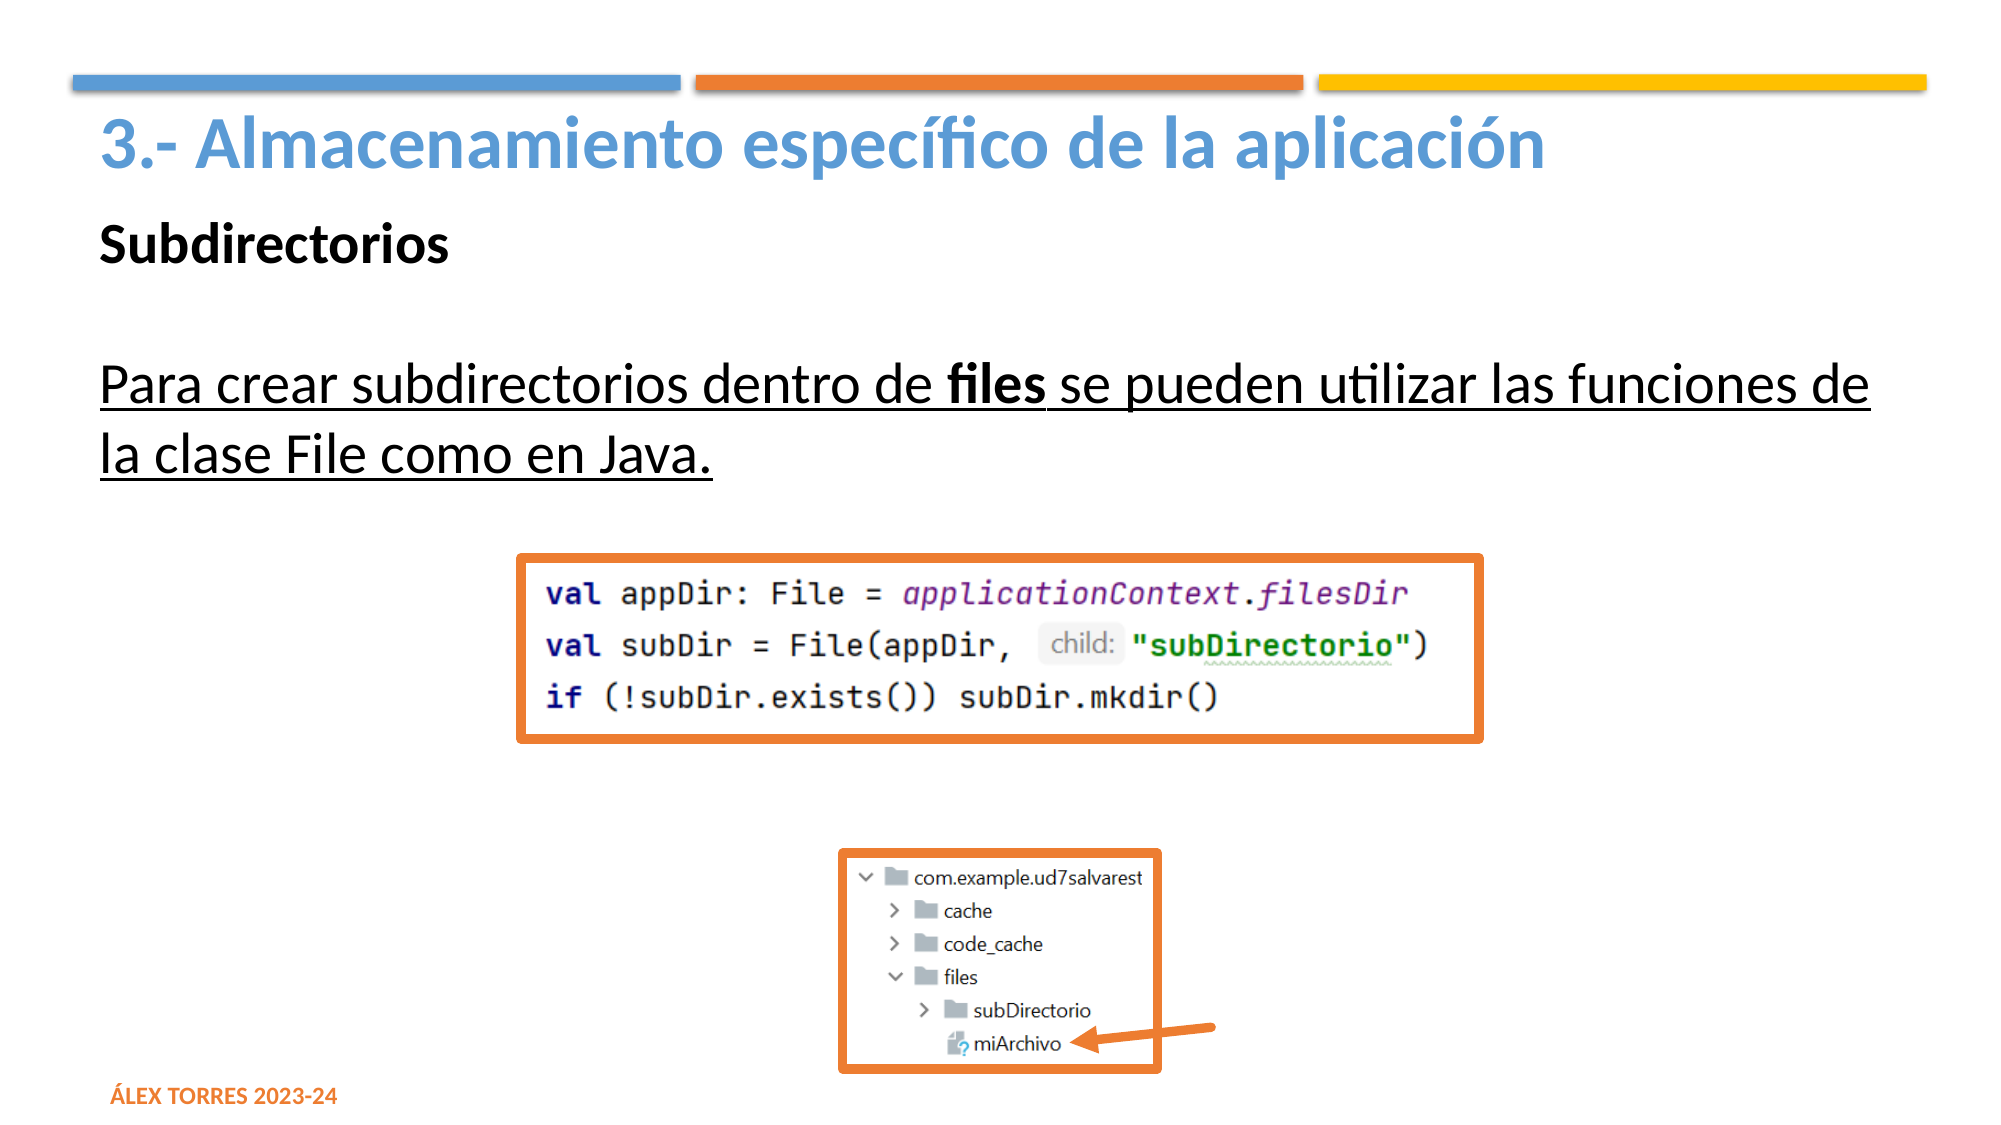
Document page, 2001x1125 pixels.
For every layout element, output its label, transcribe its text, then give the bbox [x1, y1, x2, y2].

picture [846, 857, 1154, 1065]
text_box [1068, 1026, 1212, 1044]
text_box Subdirectorios Para crear subdirectorios dentro de files se pueden utilizar las funciones de la clase File como en Java. [85, 190, 1915, 1074]
picture [525, 561, 1475, 735]
text_box 3.- Almacenamiento específico de la aplicación [85, 78, 1915, 188]
